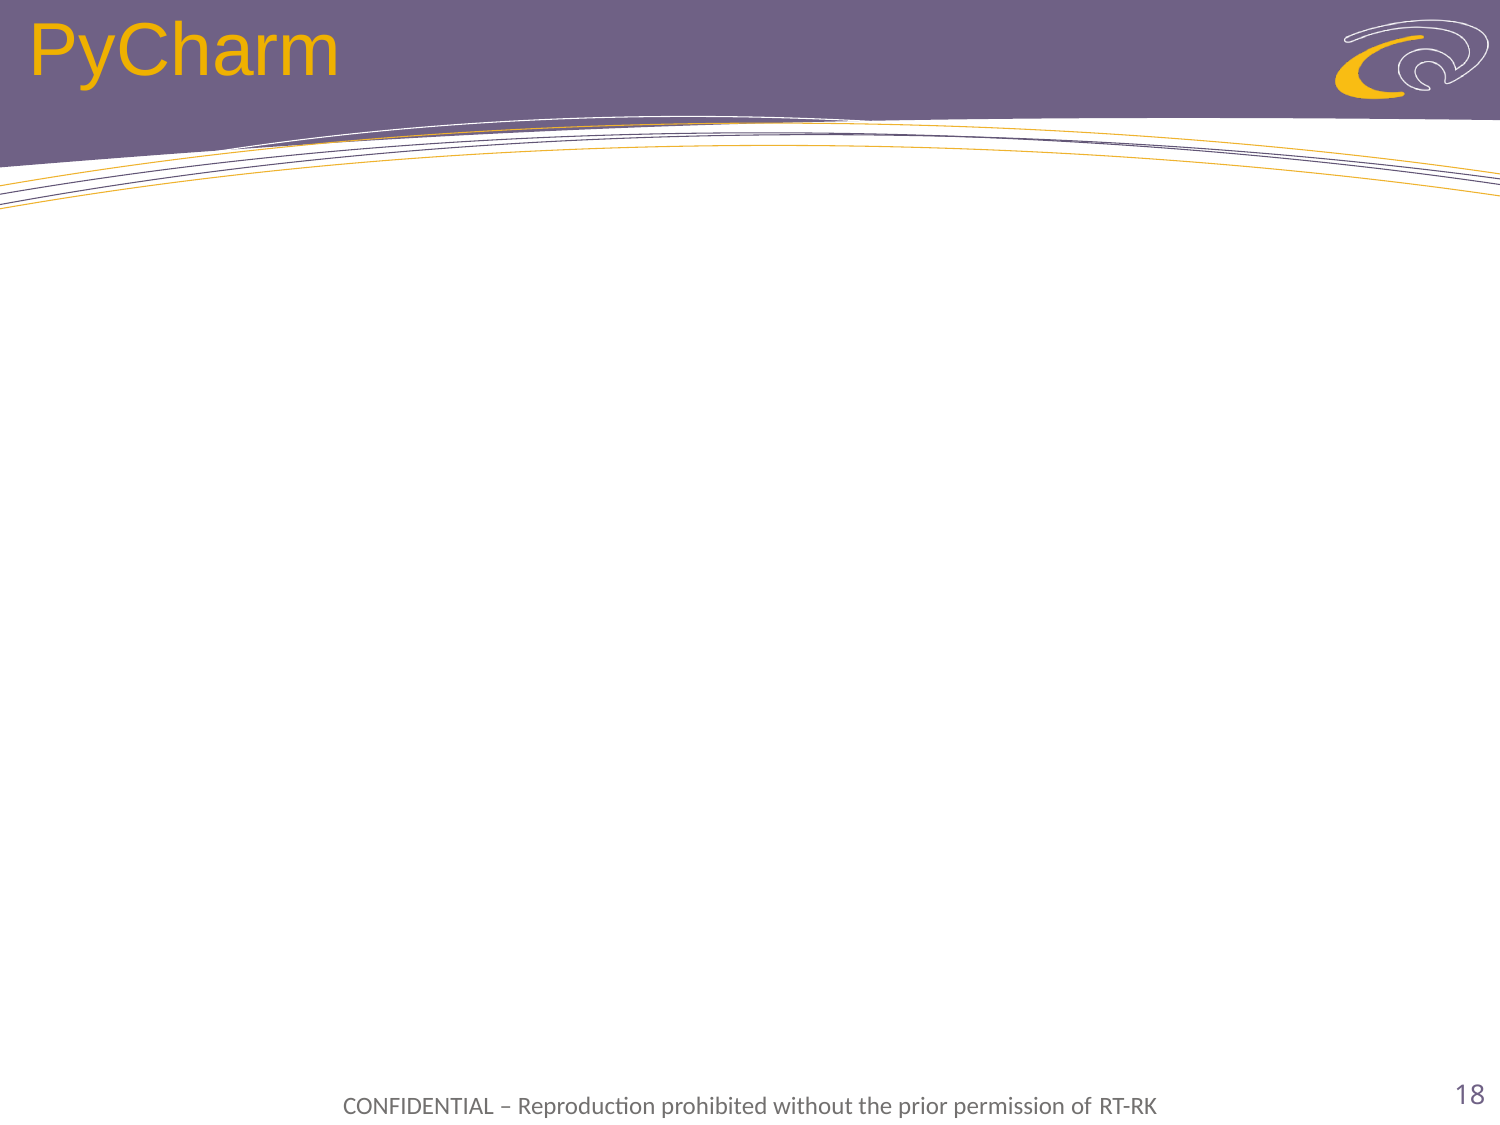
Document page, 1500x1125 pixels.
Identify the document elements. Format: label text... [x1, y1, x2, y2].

picture [1322, 0, 1500, 102]
title PyCharm [13, 0, 1313, 119]
